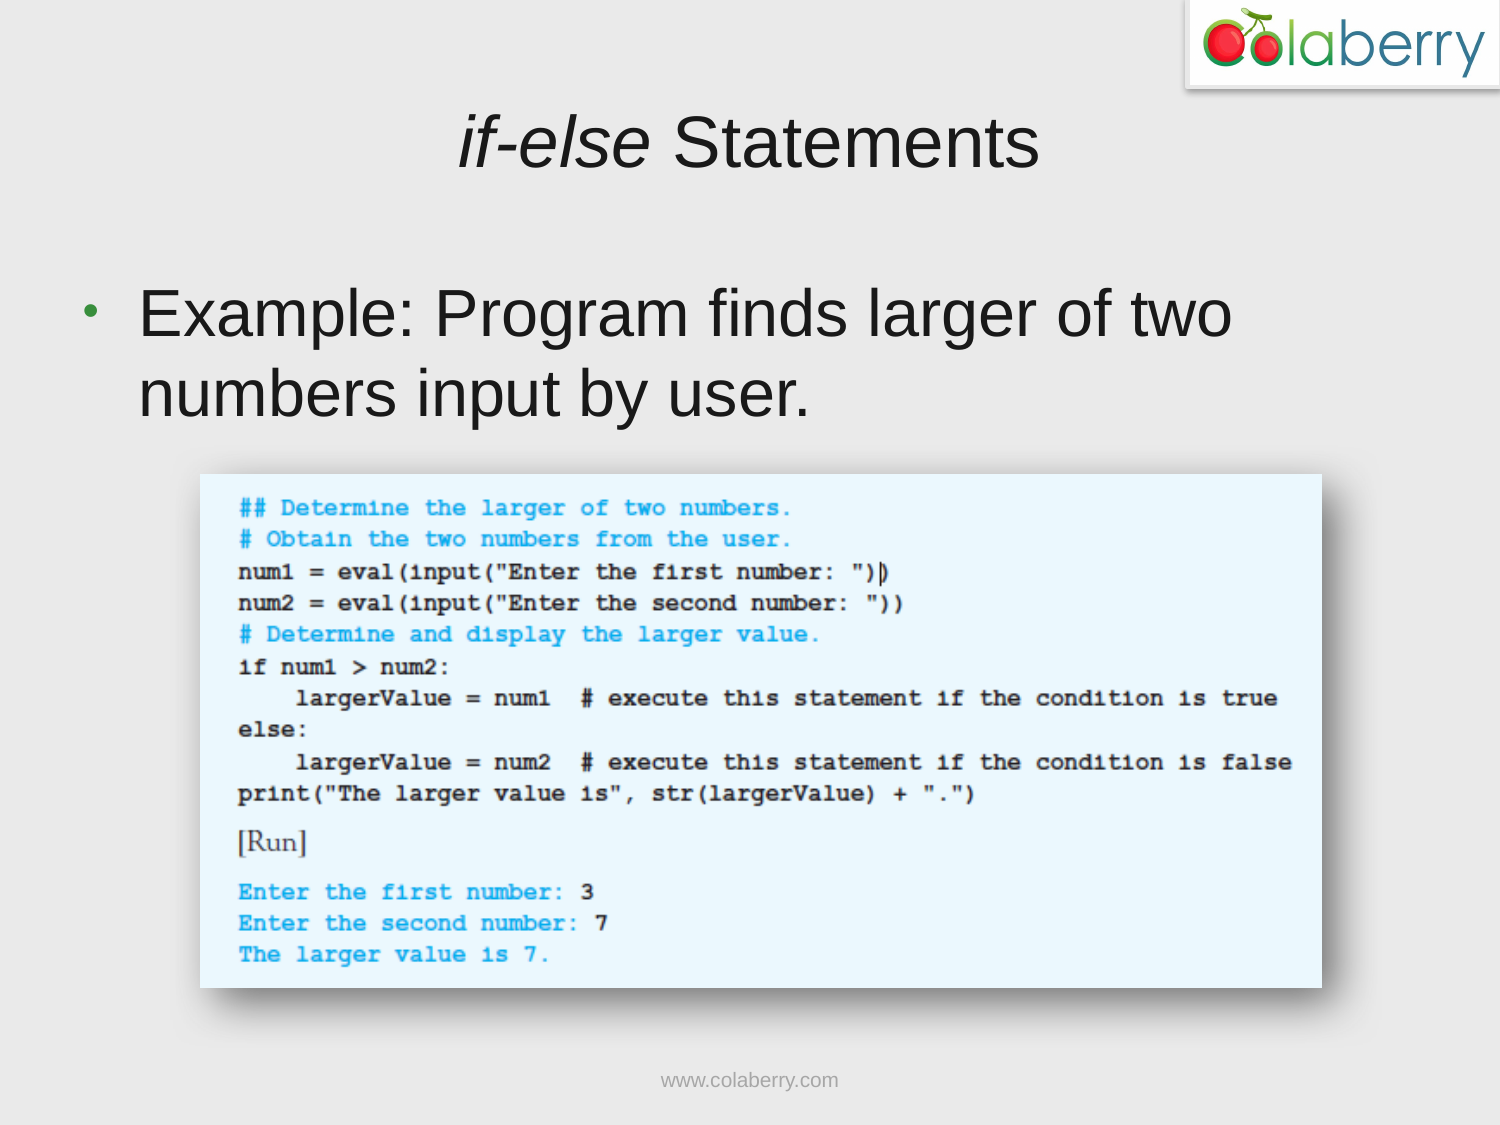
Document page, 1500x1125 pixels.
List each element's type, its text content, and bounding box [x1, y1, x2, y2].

picture [199, 474, 1322, 988]
picture [1190, 0, 1499, 85]
title if-else Statements [74, 14, 1426, 261]
list Example: Program finds larger of two numbers input by user. [74, 261, 1426, 1125]
